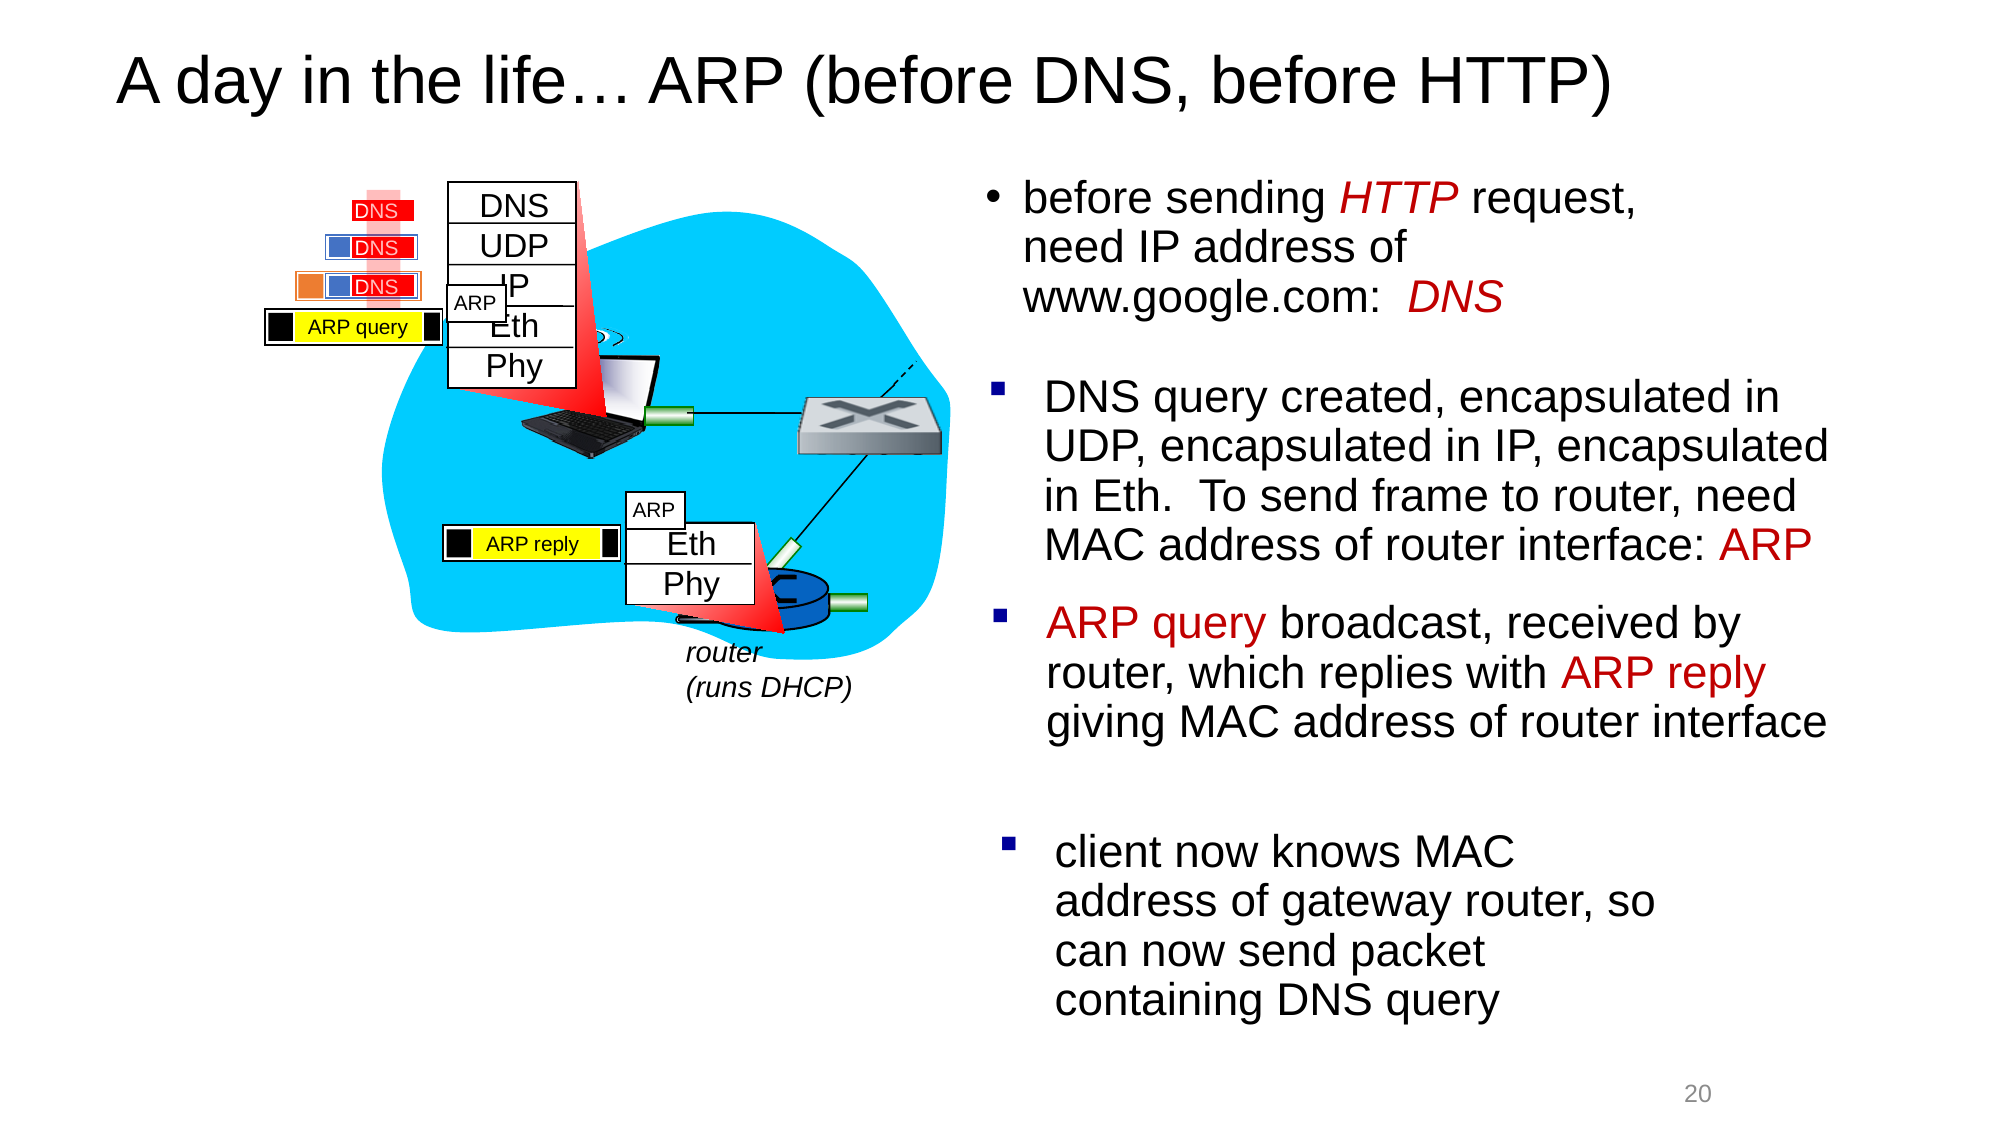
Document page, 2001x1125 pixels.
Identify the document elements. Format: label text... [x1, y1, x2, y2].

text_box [446, 177, 607, 417]
text_box client now knows MAC address of gateway router, so can now send packet containing DNS query [983, 820, 1687, 1033]
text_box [617, 489, 785, 634]
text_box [296, 189, 422, 306]
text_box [376, 208, 960, 712]
title A day in the life… ARP (before DNS, before HTTP) [101, 0, 1728, 165]
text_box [265, 306, 443, 347]
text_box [438, 282, 512, 323]
text_box DNS query created, encapsulated in UDP, encapsulated in IP, encapsulated in Eth. To send frame to router, need MAC address of router interface: ARP [972, 365, 1848, 580]
list before sending HTTP request, need IP address of www.google.com: DNS [970, 166, 1736, 374]
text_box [443, 522, 621, 564]
text_box ARP query broadcast, received by router, which replies with ARP reply giving MAC address of router interface [975, 591, 1850, 849]
slide_number 20 [1637, 1069, 1728, 1115]
